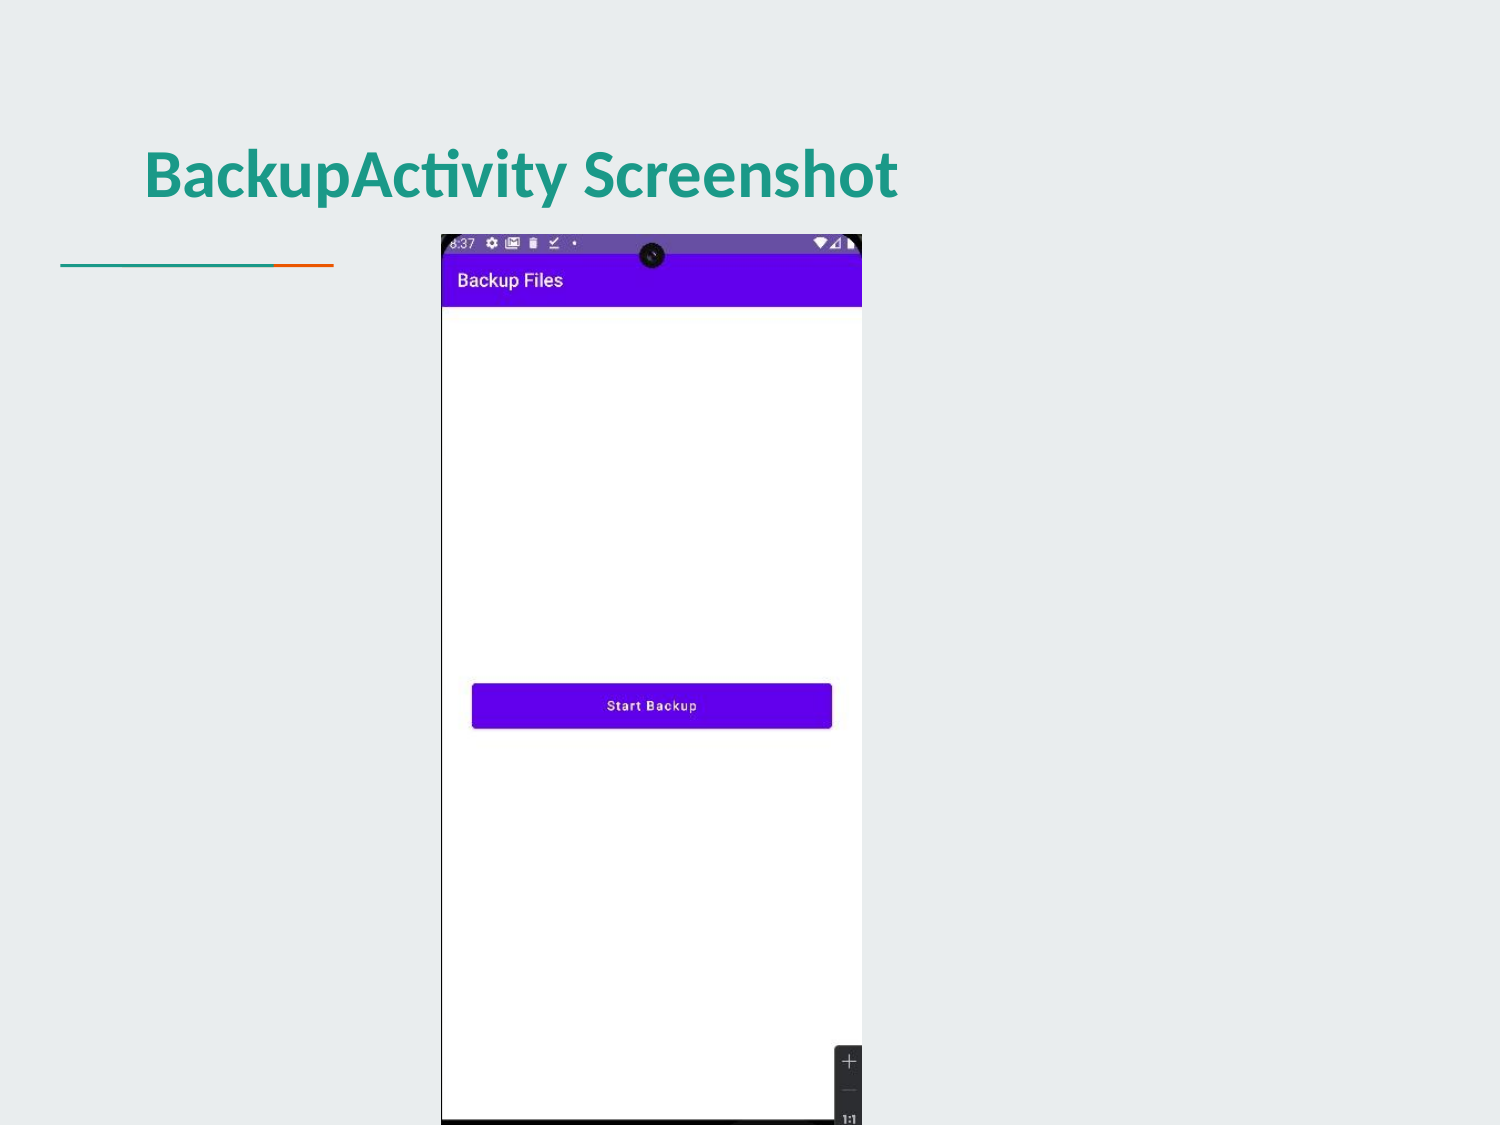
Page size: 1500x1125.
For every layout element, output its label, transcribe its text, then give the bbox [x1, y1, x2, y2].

picture [440, 234, 862, 1125]
title BackupActivity Screenshot [129, 117, 1391, 235]
